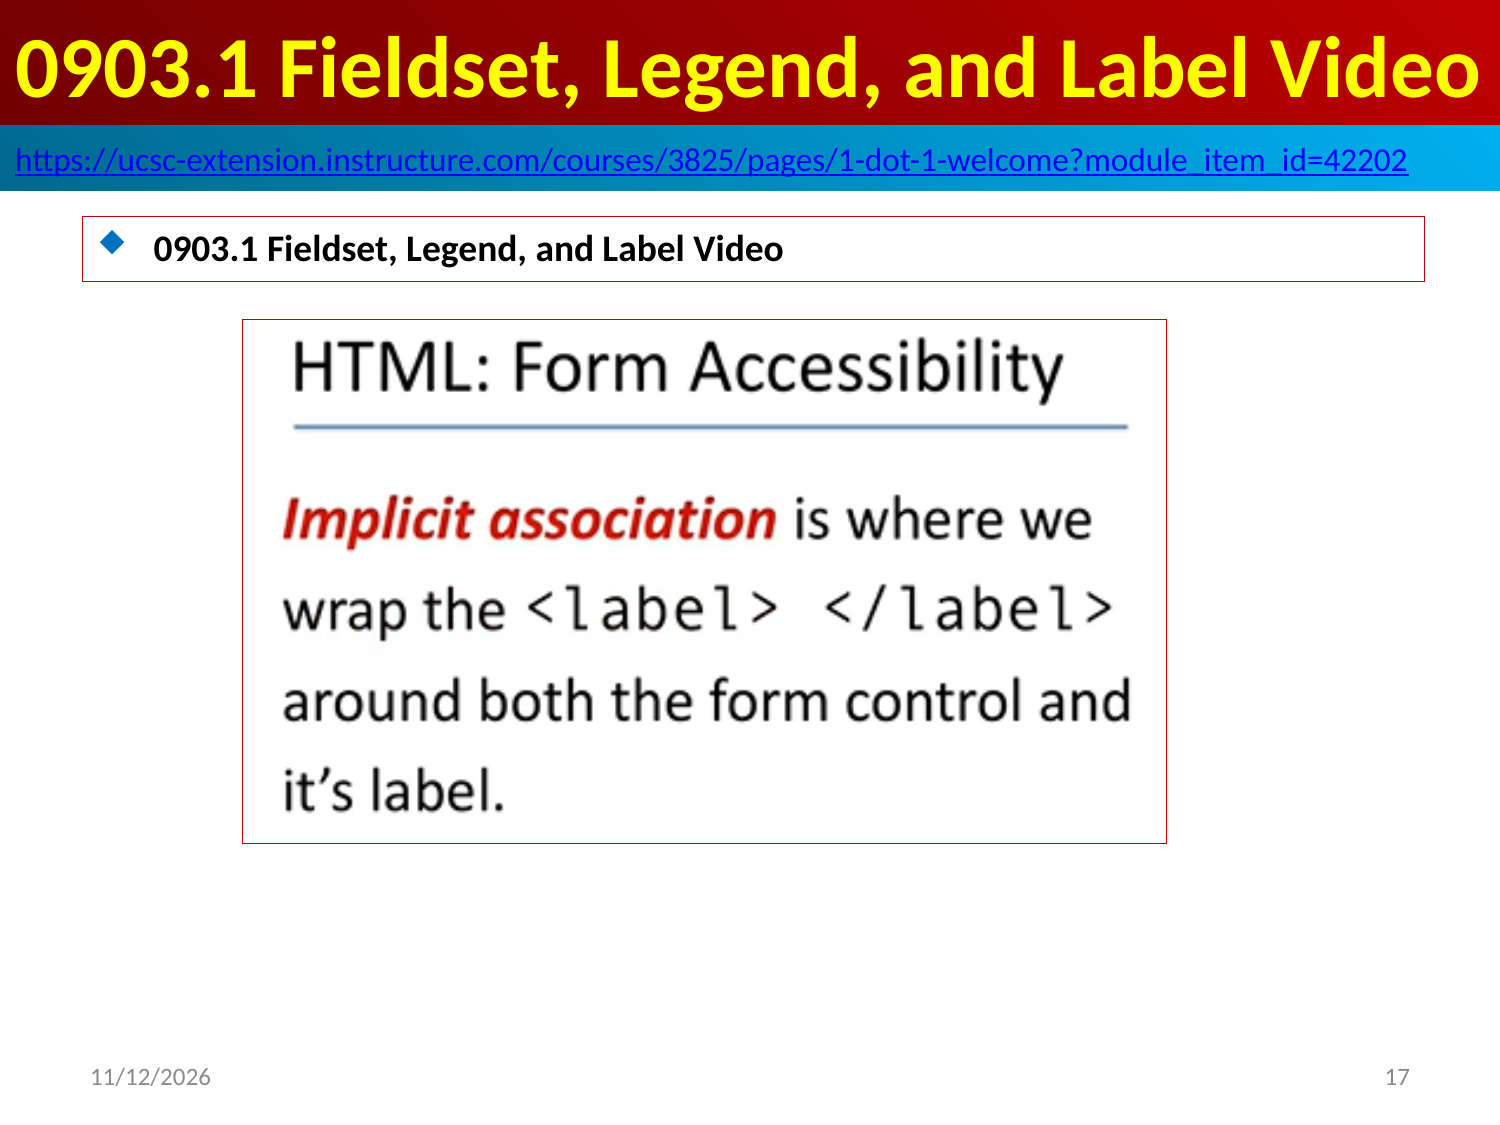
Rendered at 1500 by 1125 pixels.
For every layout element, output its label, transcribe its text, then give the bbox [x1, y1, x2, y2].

picture [241, 319, 1167, 845]
subtitle 0903.1 Fieldset, Legend, and Label Video [82, 216, 1425, 282]
text_box https://ucsc-extension.instructure.com/courses/3825/pages/1-dot-1-welcome?module_item_id=42202 [0, 125, 1500, 191]
title 0903.1 Fieldset, Legend, and Label Video [0, 0, 1500, 125]
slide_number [75, 1042, 425, 1109]
slide_number 17 [1074, 1042, 1425, 1109]
text_box [119, 52, 183, 109]
